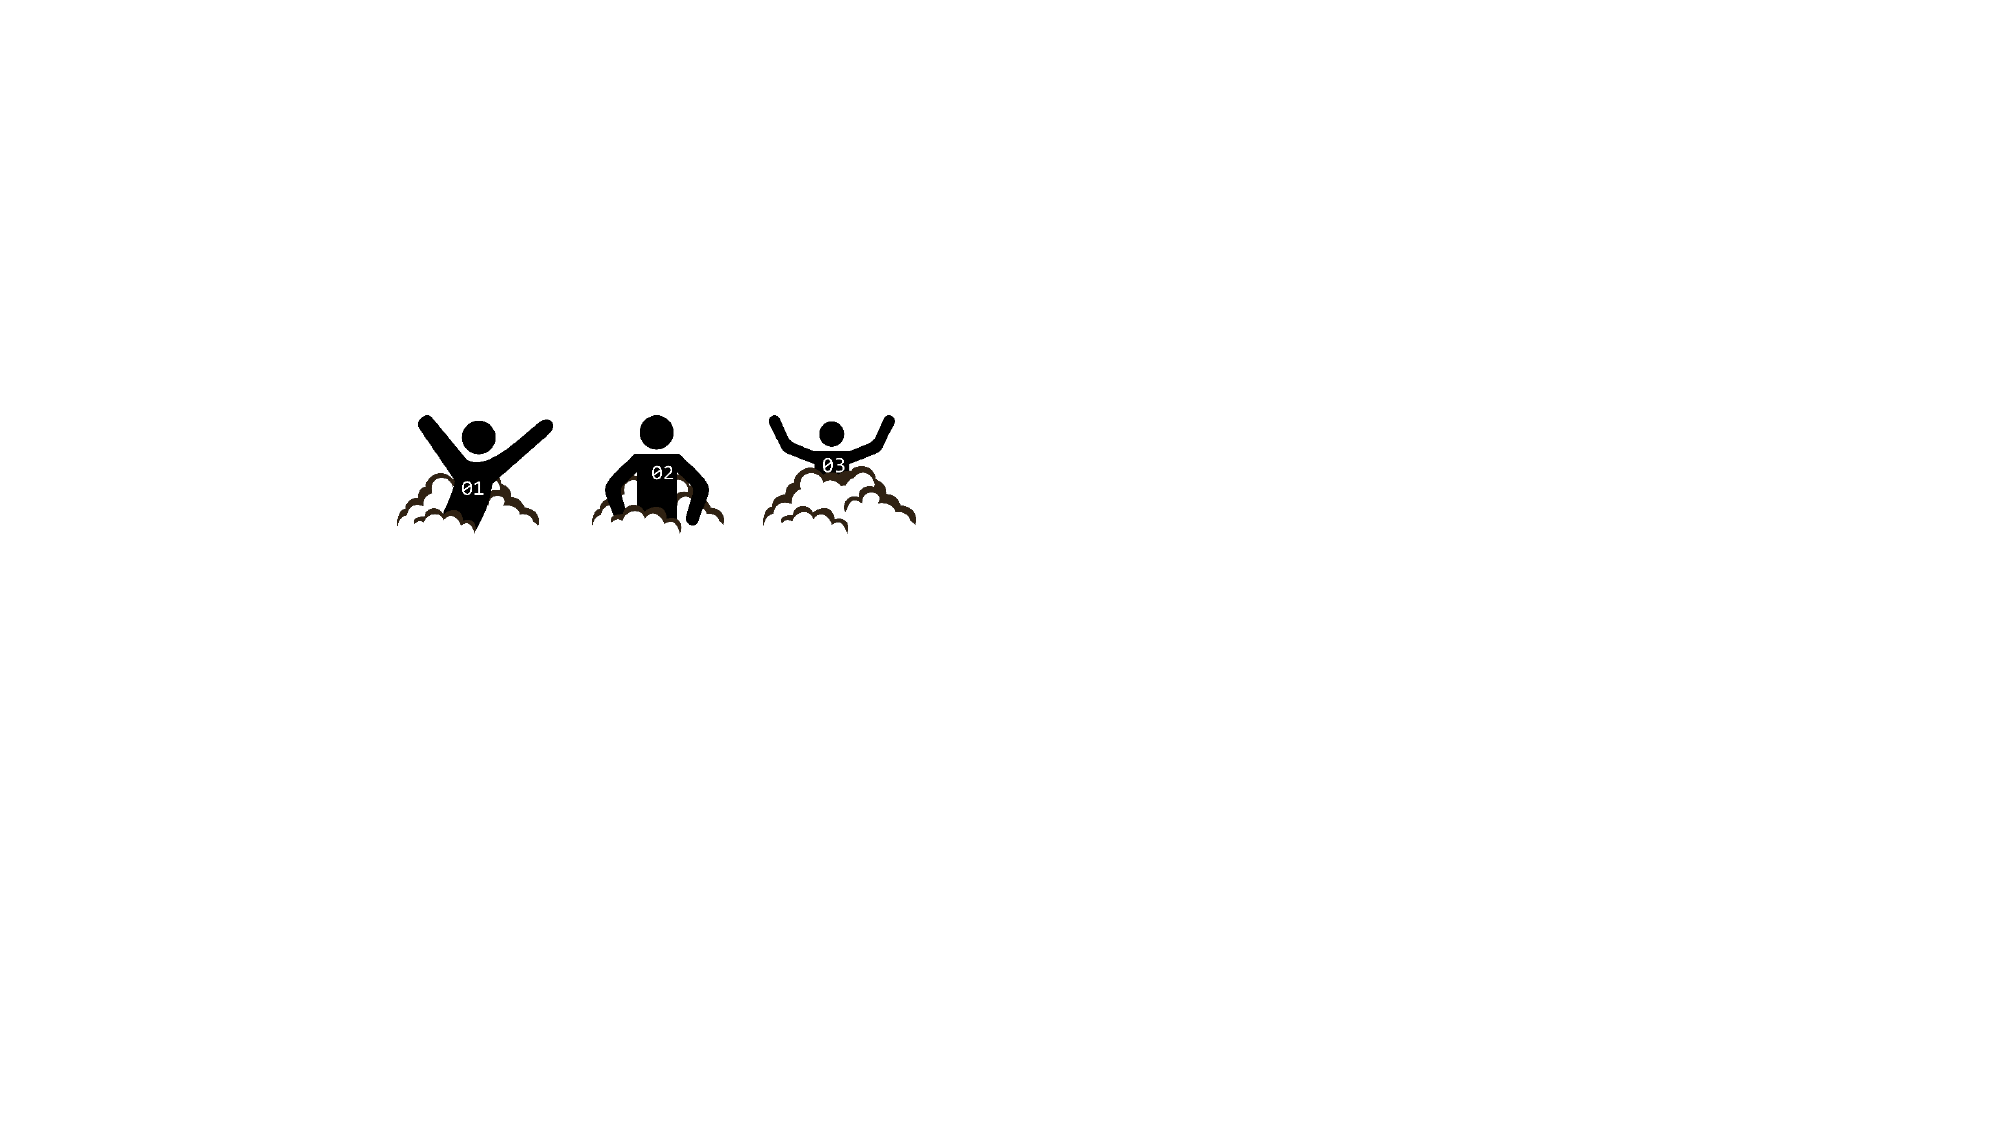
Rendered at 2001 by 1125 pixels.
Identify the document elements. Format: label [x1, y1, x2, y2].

picture [591, 415, 724, 534]
picture [763, 415, 916, 534]
picture [397, 415, 553, 534]
